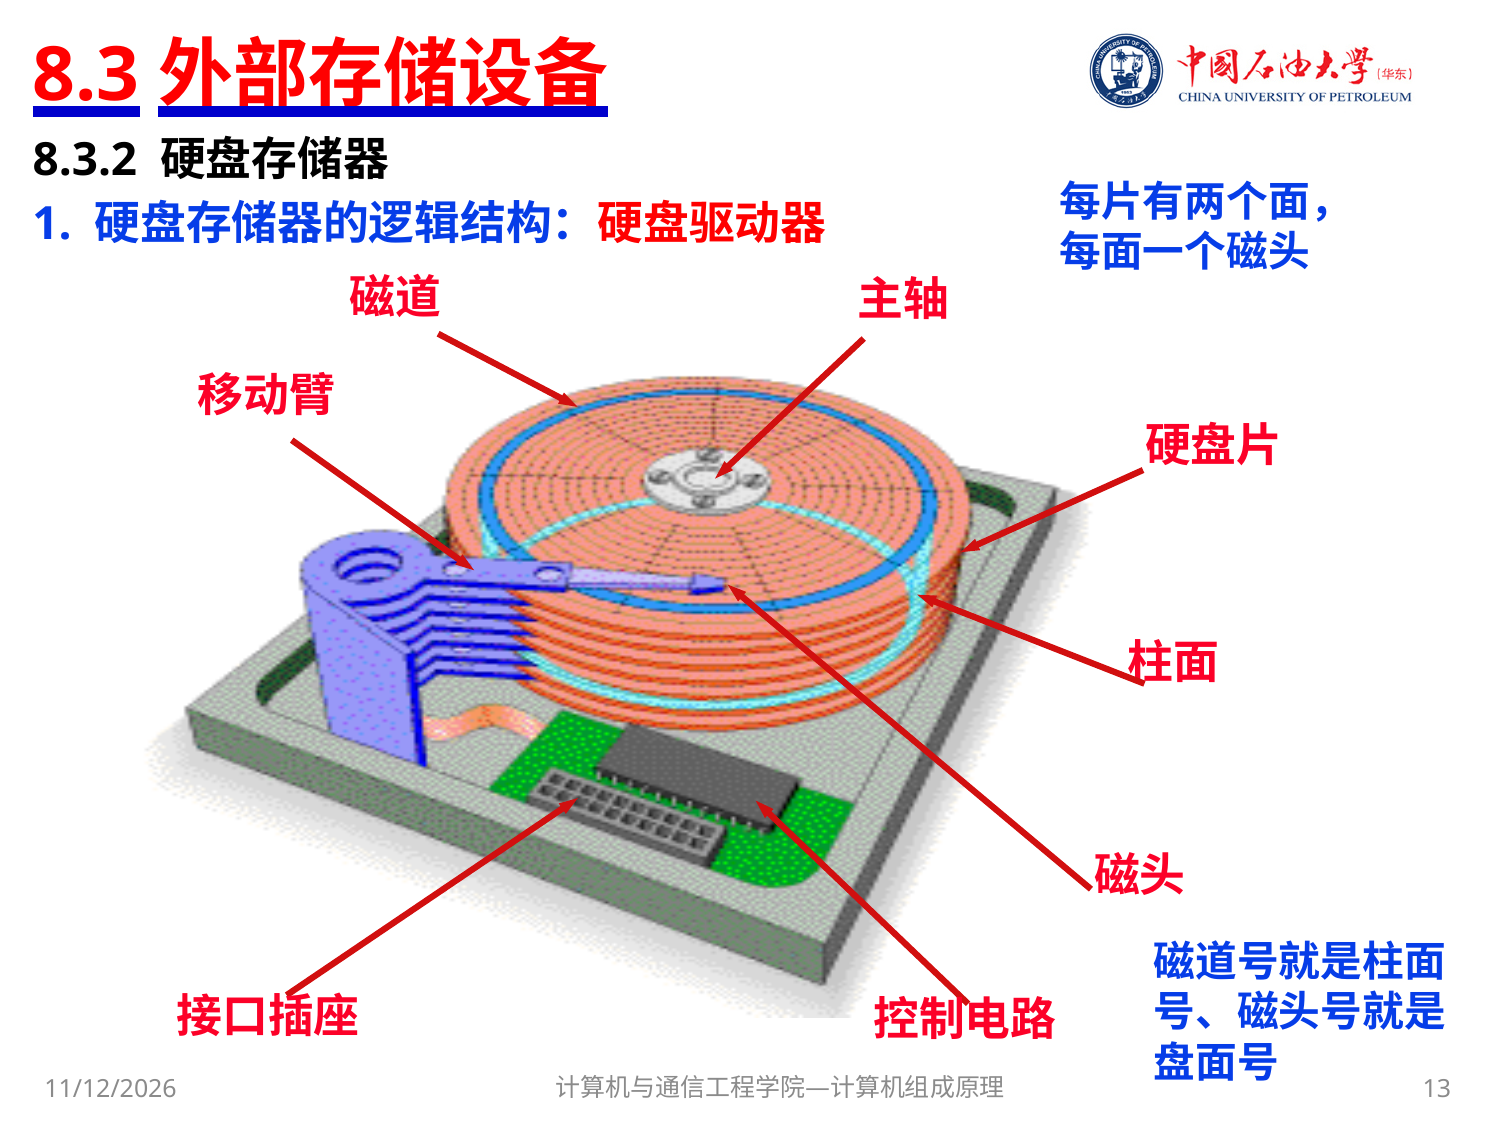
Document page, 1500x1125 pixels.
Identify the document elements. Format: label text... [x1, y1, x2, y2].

title 8.3外部存储设备 [17, 7, 1471, 121]
slide_number 13 [1405, 1093, 1467, 1119]
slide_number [29, 1059, 130, 1119]
text_box 每片有两个面，每面一个磁头 [1044, 167, 1383, 260]
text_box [135, 261, 1400, 1125]
text_box 1. 硬盘存储器的逻辑结构：硬盘驱动器 [17, 186, 944, 256]
list 8.3.2 硬盘存储器 [17, 121, 1471, 176]
text_box 磁道号就是柱面号、磁头号就是盘面号 [1405, 927, 1475, 1093]
